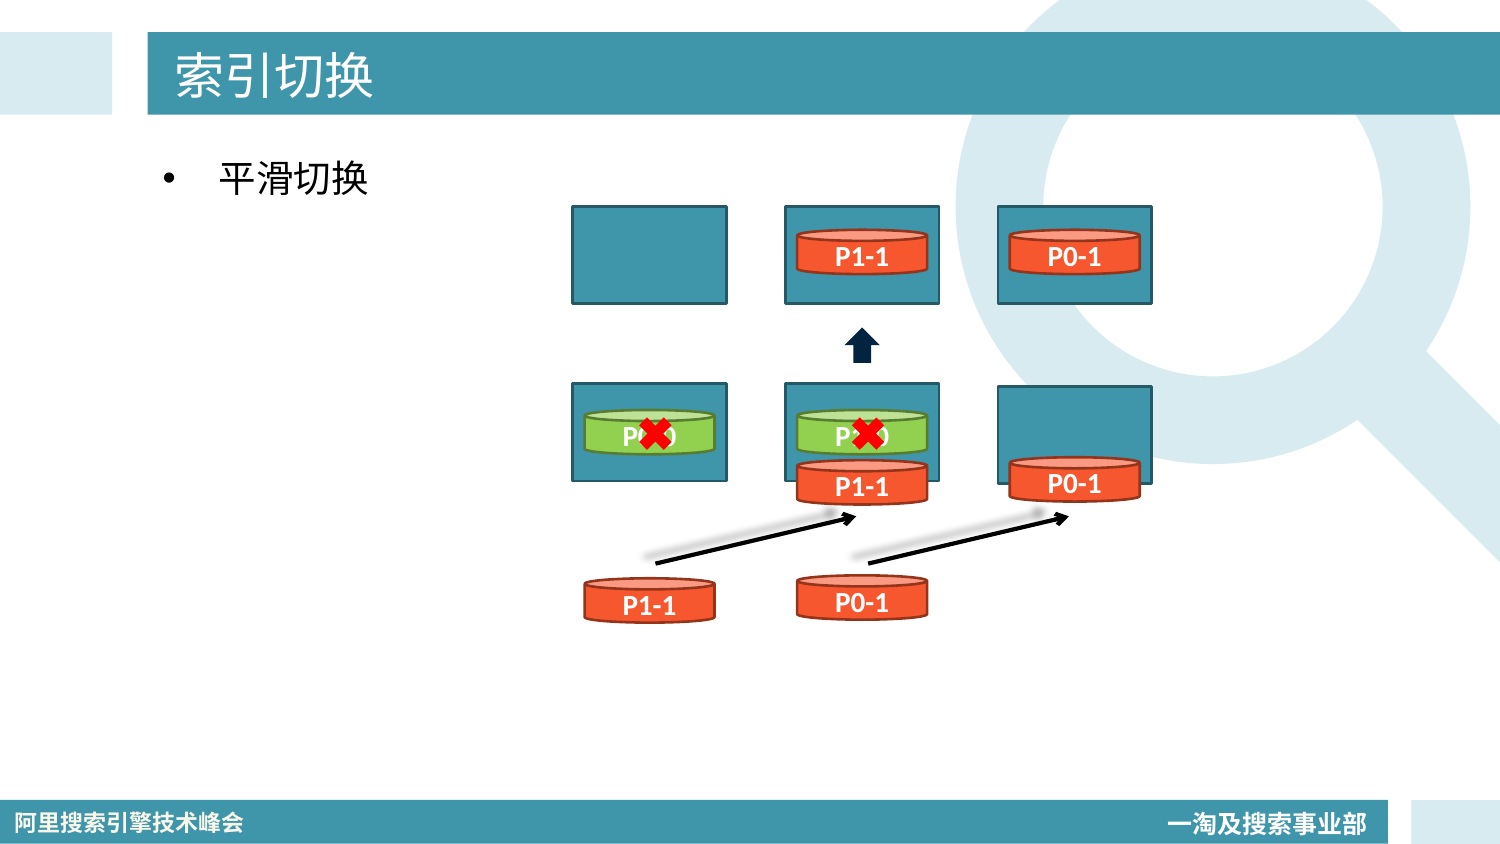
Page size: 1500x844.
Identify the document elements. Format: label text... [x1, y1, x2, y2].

list 平滑切换 [147, 138, 432, 754]
text_box P1-1 [795, 458, 929, 506]
text_box [997, 205, 1153, 305]
text_box [638, 416, 673, 451]
text_box [784, 382, 940, 482]
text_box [655, 516, 857, 564]
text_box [867, 516, 1070, 564]
text_box P1-1 [795, 228, 929, 276]
text_box P0-1 [1008, 455, 1142, 503]
text_box P1-0 [795, 408, 929, 456]
text_box P0-0 [583, 408, 716, 456]
text_box [571, 382, 728, 482]
text_box [843, 326, 882, 365]
text_box [784, 205, 940, 305]
text_box P0-1 [795, 574, 929, 621]
text_box [850, 416, 886, 451]
title 索引切换 [159, 33, 1425, 115]
text_box P1-1 [583, 576, 716, 624]
text_box [997, 385, 1153, 485]
text_box [571, 205, 728, 305]
text_box P0-1 [1008, 228, 1142, 276]
